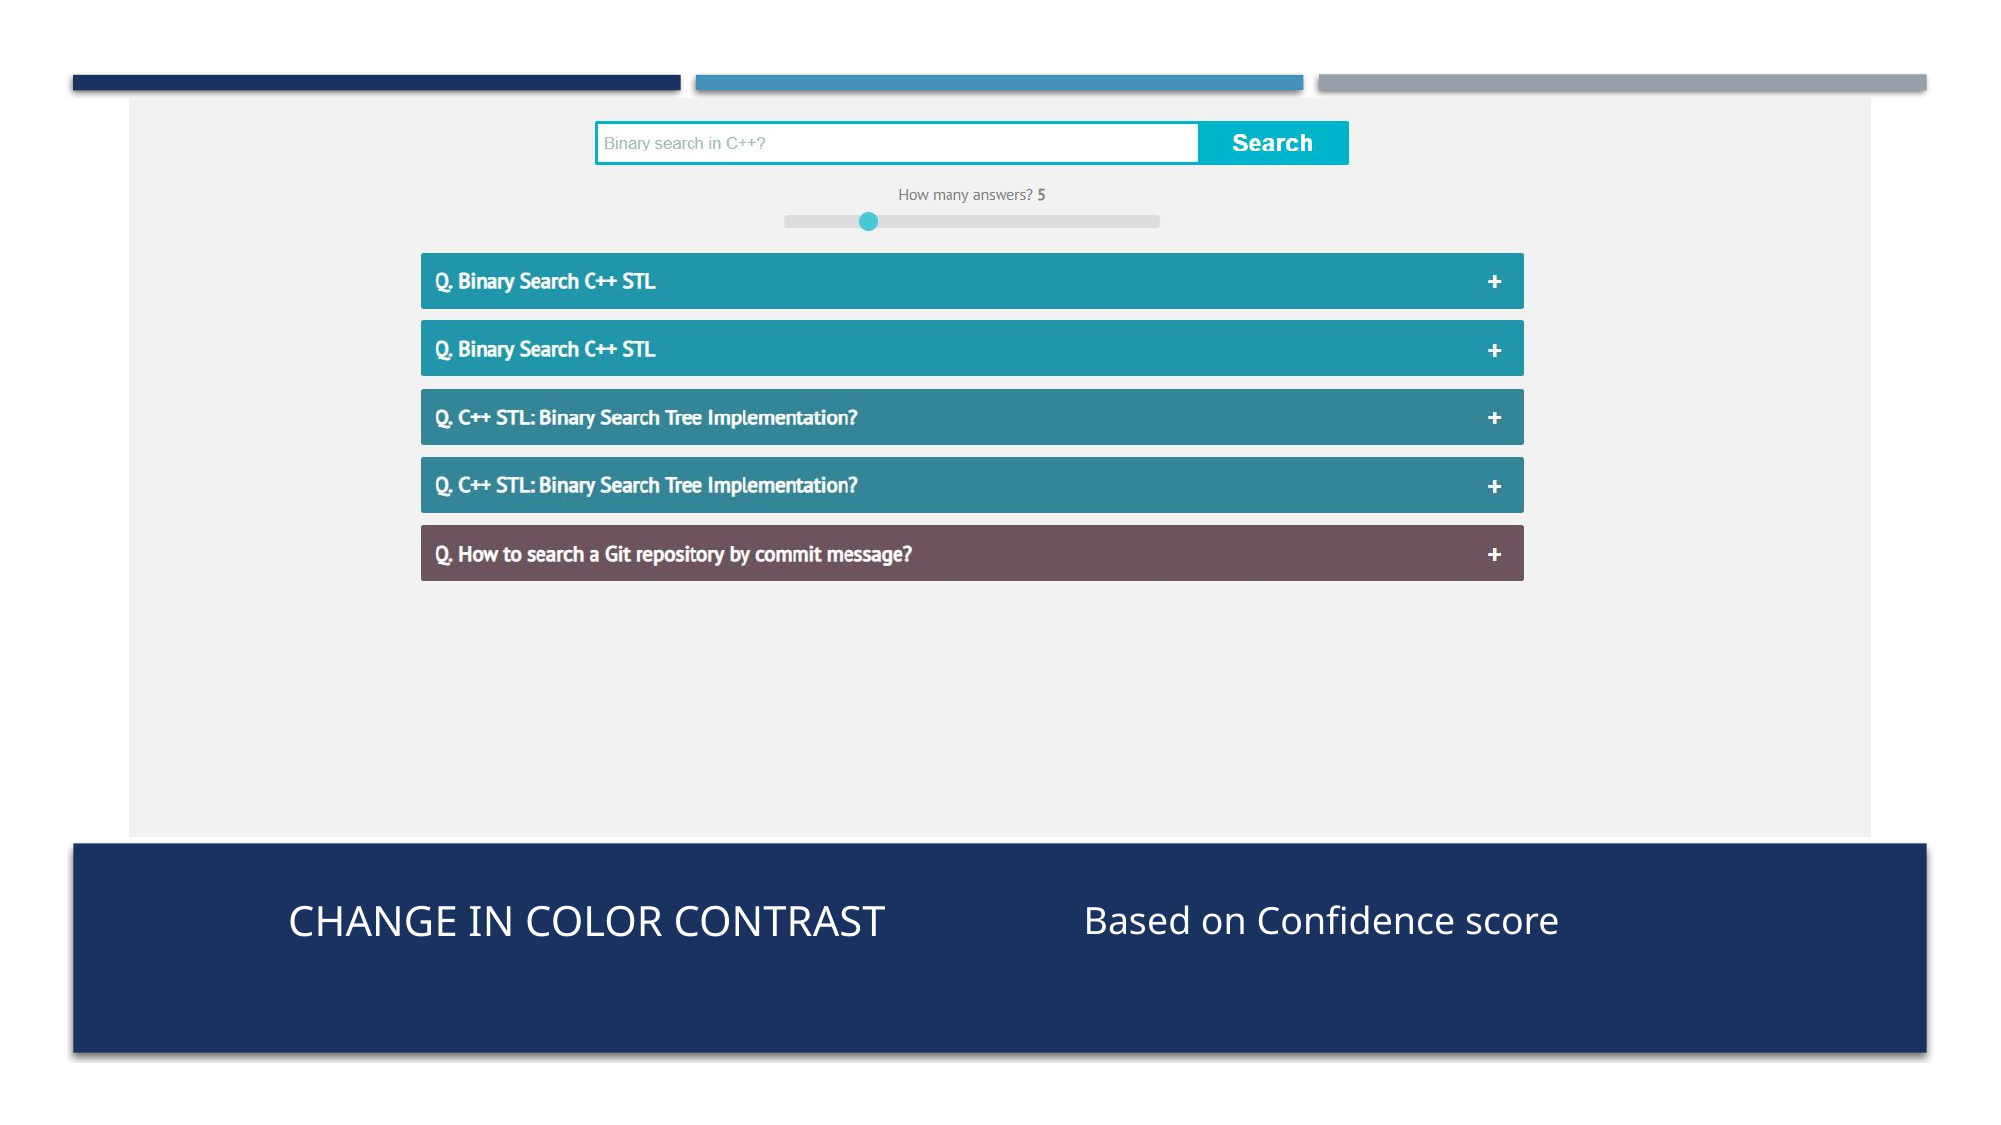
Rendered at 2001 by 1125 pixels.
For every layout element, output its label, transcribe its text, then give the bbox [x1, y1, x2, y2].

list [129, 98, 1871, 838]
title Change in color contrast [95, 863, 901, 977]
list Based on Confidence score [941, 863, 1905, 977]
